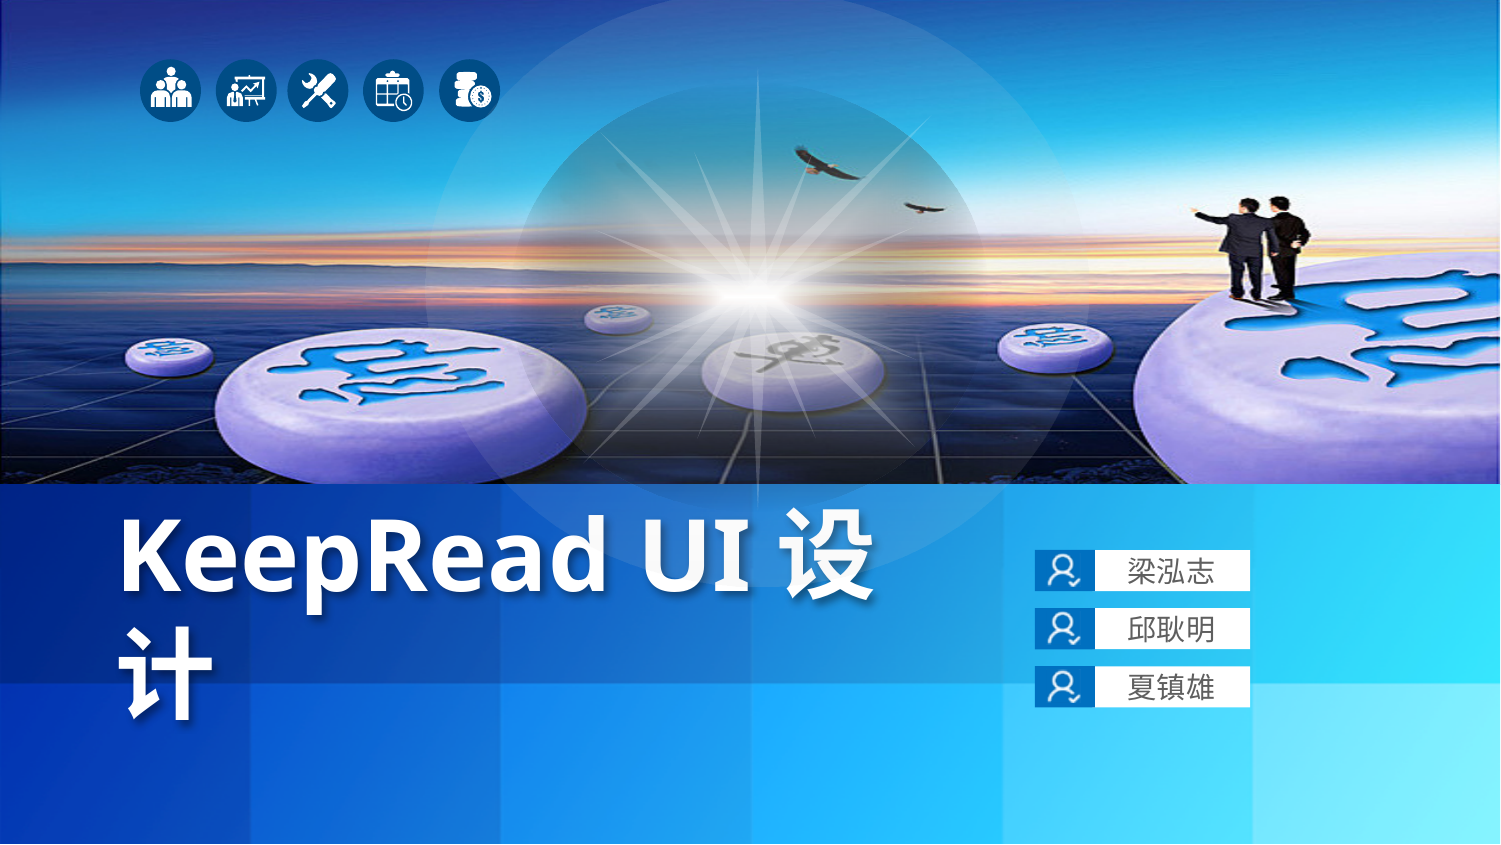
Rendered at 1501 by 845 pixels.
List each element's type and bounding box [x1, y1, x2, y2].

picture [0, 0, 1501, 844]
text_box [425, 0, 1089, 587]
text_box [1034, 607, 1251, 650]
text_box [1092, 549, 1251, 592]
text_box [287, 58, 349, 123]
text_box [362, 58, 420, 123]
text_box [1034, 665, 1251, 708]
text_box [215, 58, 277, 123]
text_box [139, 58, 202, 123]
